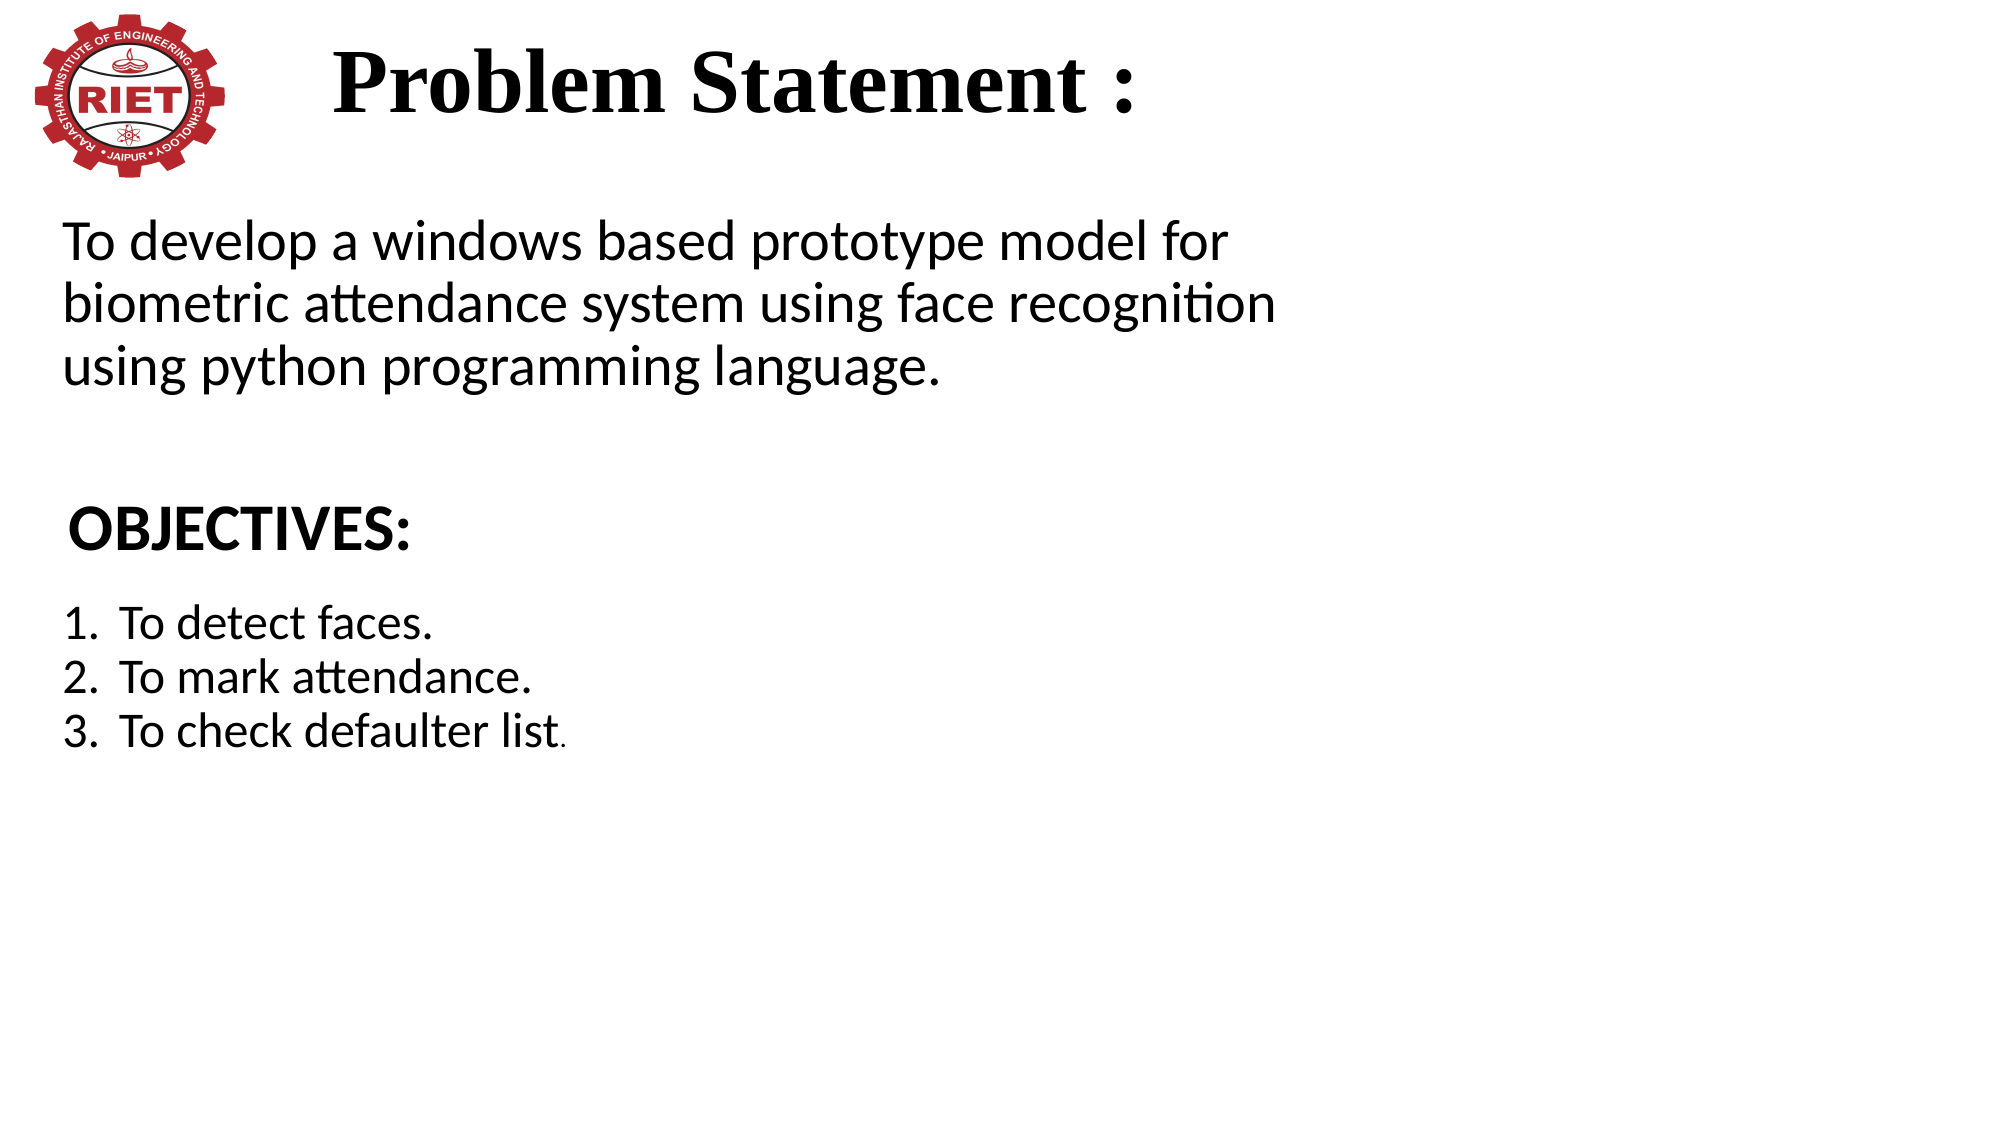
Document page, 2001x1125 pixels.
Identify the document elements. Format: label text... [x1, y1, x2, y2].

text_box [34, 14, 225, 178]
title Problem Statement : [167, 12, 1336, 153]
list To develop a windows based prototype model for biometric attendance system using face recognition using python programming language. OBJECTIVES: To detect faces. To mark attendance. To check defaulter list. [47, 202, 1336, 938]
